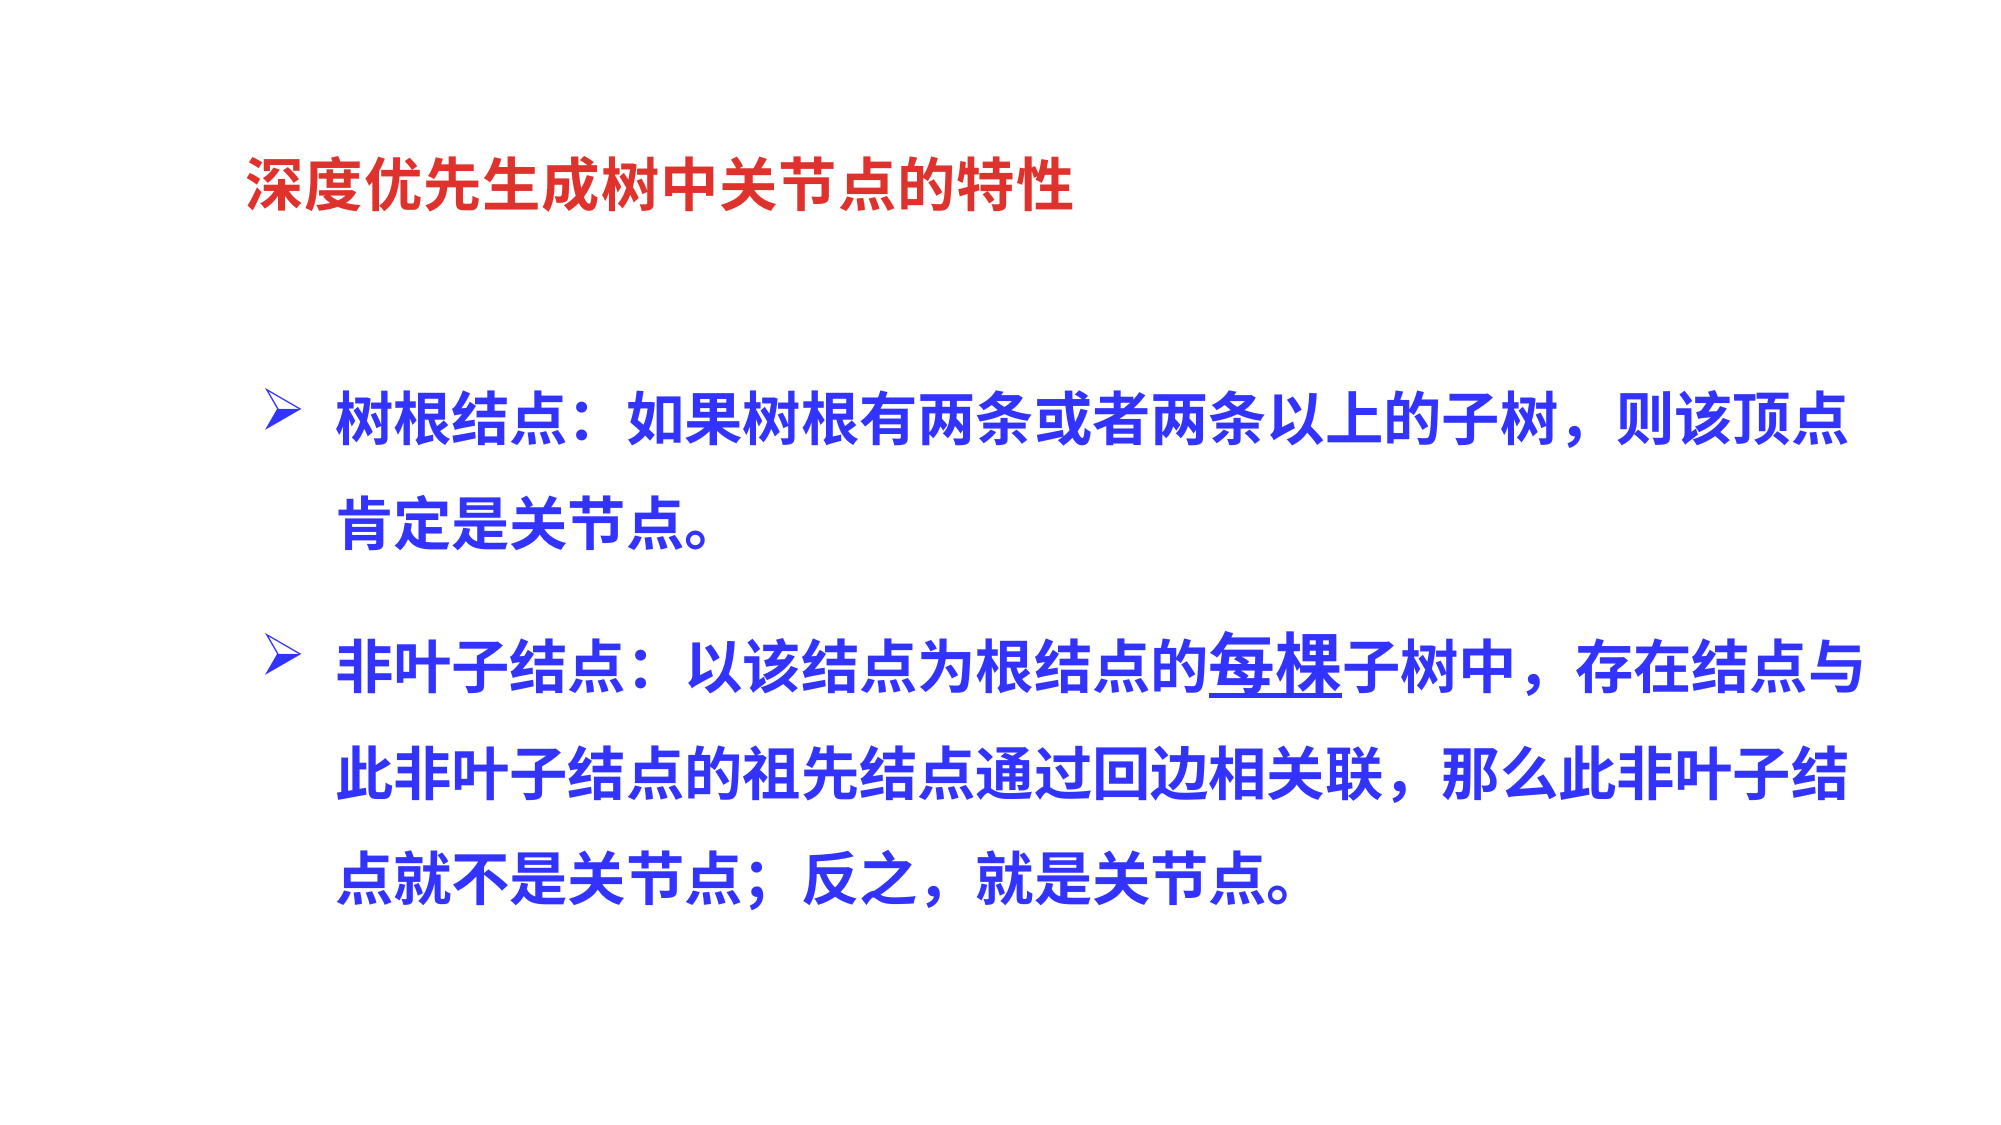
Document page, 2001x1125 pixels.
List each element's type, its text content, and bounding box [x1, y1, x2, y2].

text_box 深度优先生成树中关节点的特性 [230, 148, 1139, 227]
text_box 树根结点：如果树根有两条或者两条以上的子树，则该顶点肯定是关节点。 非叶子结点：以该结点为根结点的每棵子树中，存在结点与此非叶子结点的祖先结点通过回边相关联，那么此非叶子结点就不是关节点；反之，就是关节点。 [245, 339, 1907, 919]
